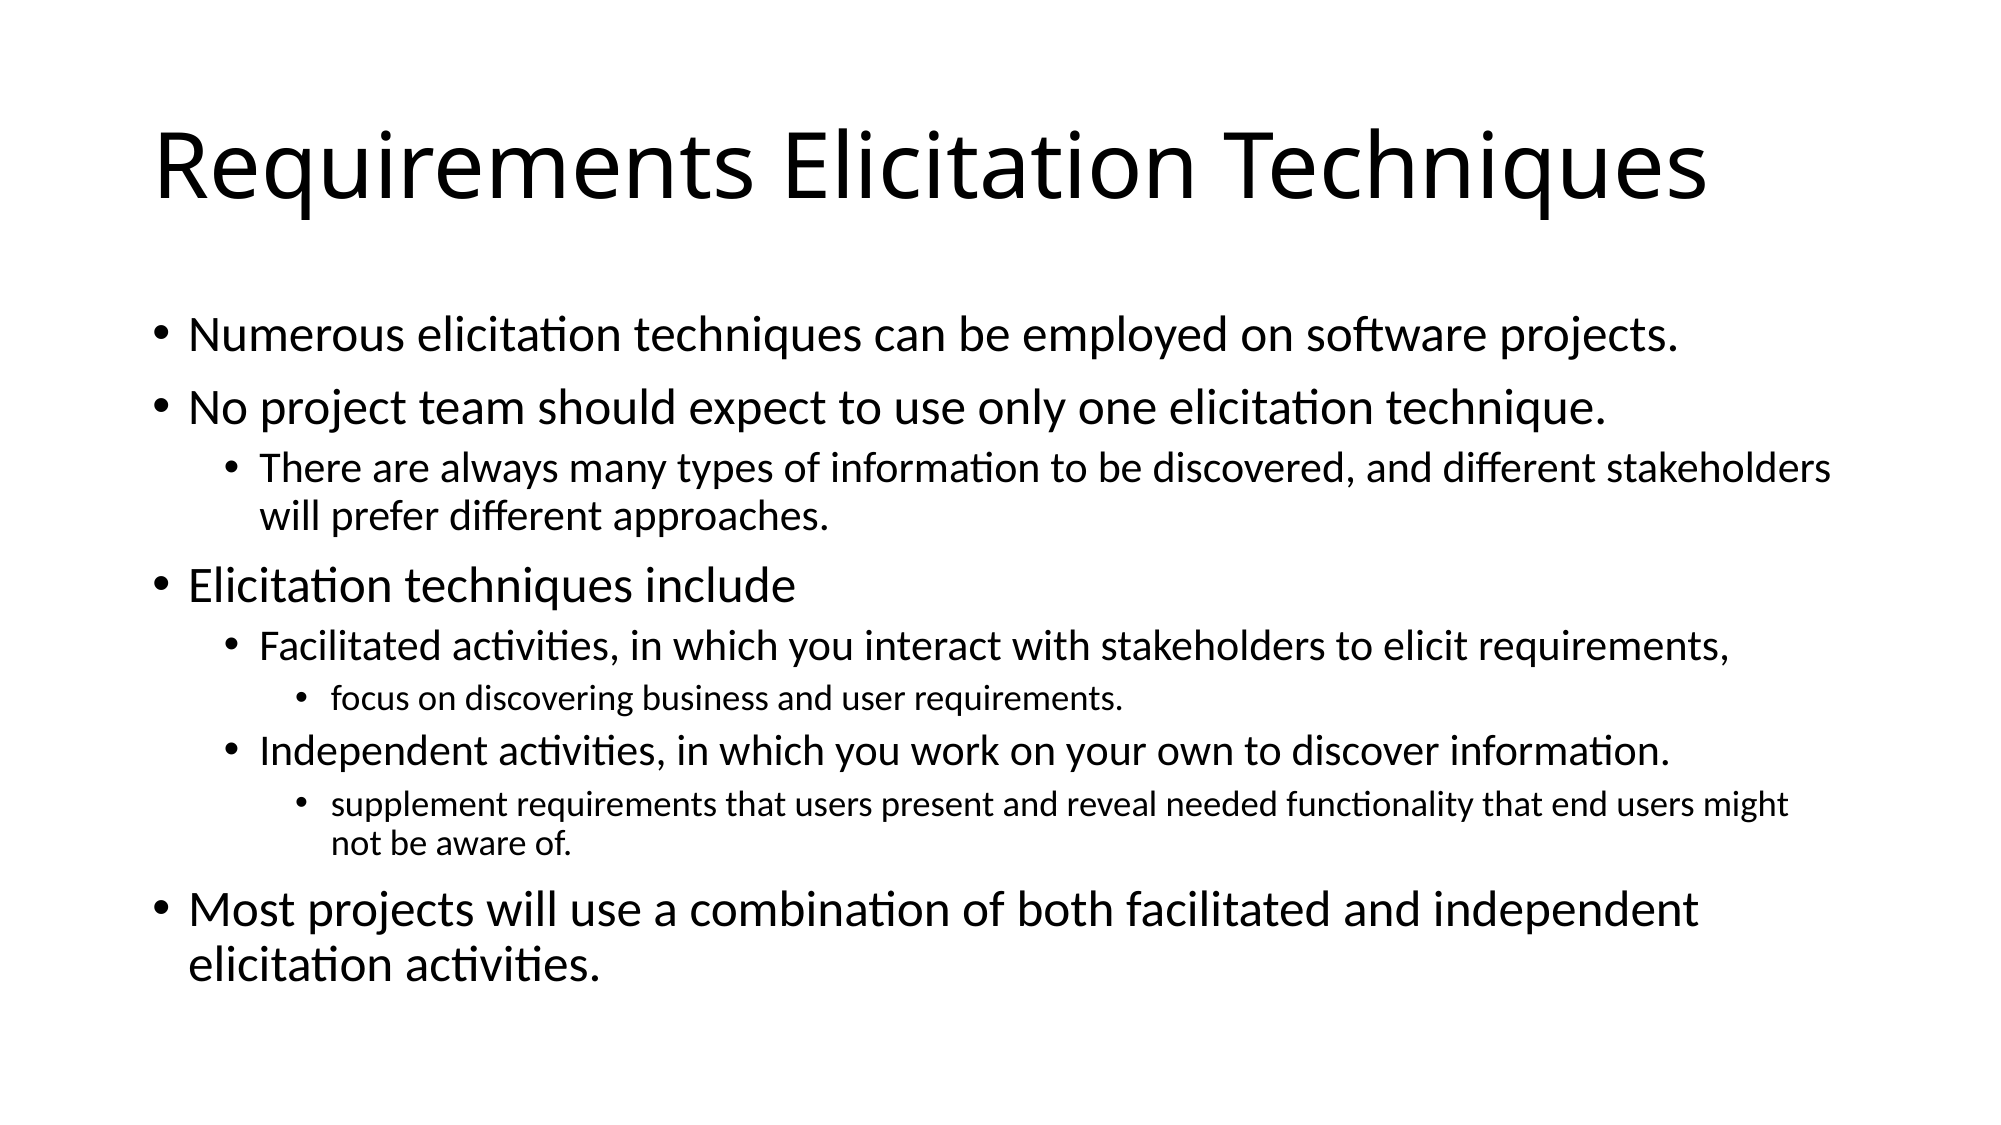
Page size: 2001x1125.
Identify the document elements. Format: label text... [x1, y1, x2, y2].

list Numerous elicitation techniques can be employed on software projects. No project team should expect to use only one elicitation technique. There are always many types of information to be discovered, and different stakeholders will prefer different approaches. Elicitation techniques include Facilitated activities, in which you interact with stakeholders to elicit requirements, focus on discovering business and user requirements. Independent activities, in which you work on your own to discover information. supplement requirements that users present and reveal needed functionality that end users might not be aware of. Most projects will use a combination of both facilitated and independent elicitation activities. [137, 299, 1863, 1014]
title Requirements Elicitation Techniques [137, 59, 1863, 278]
